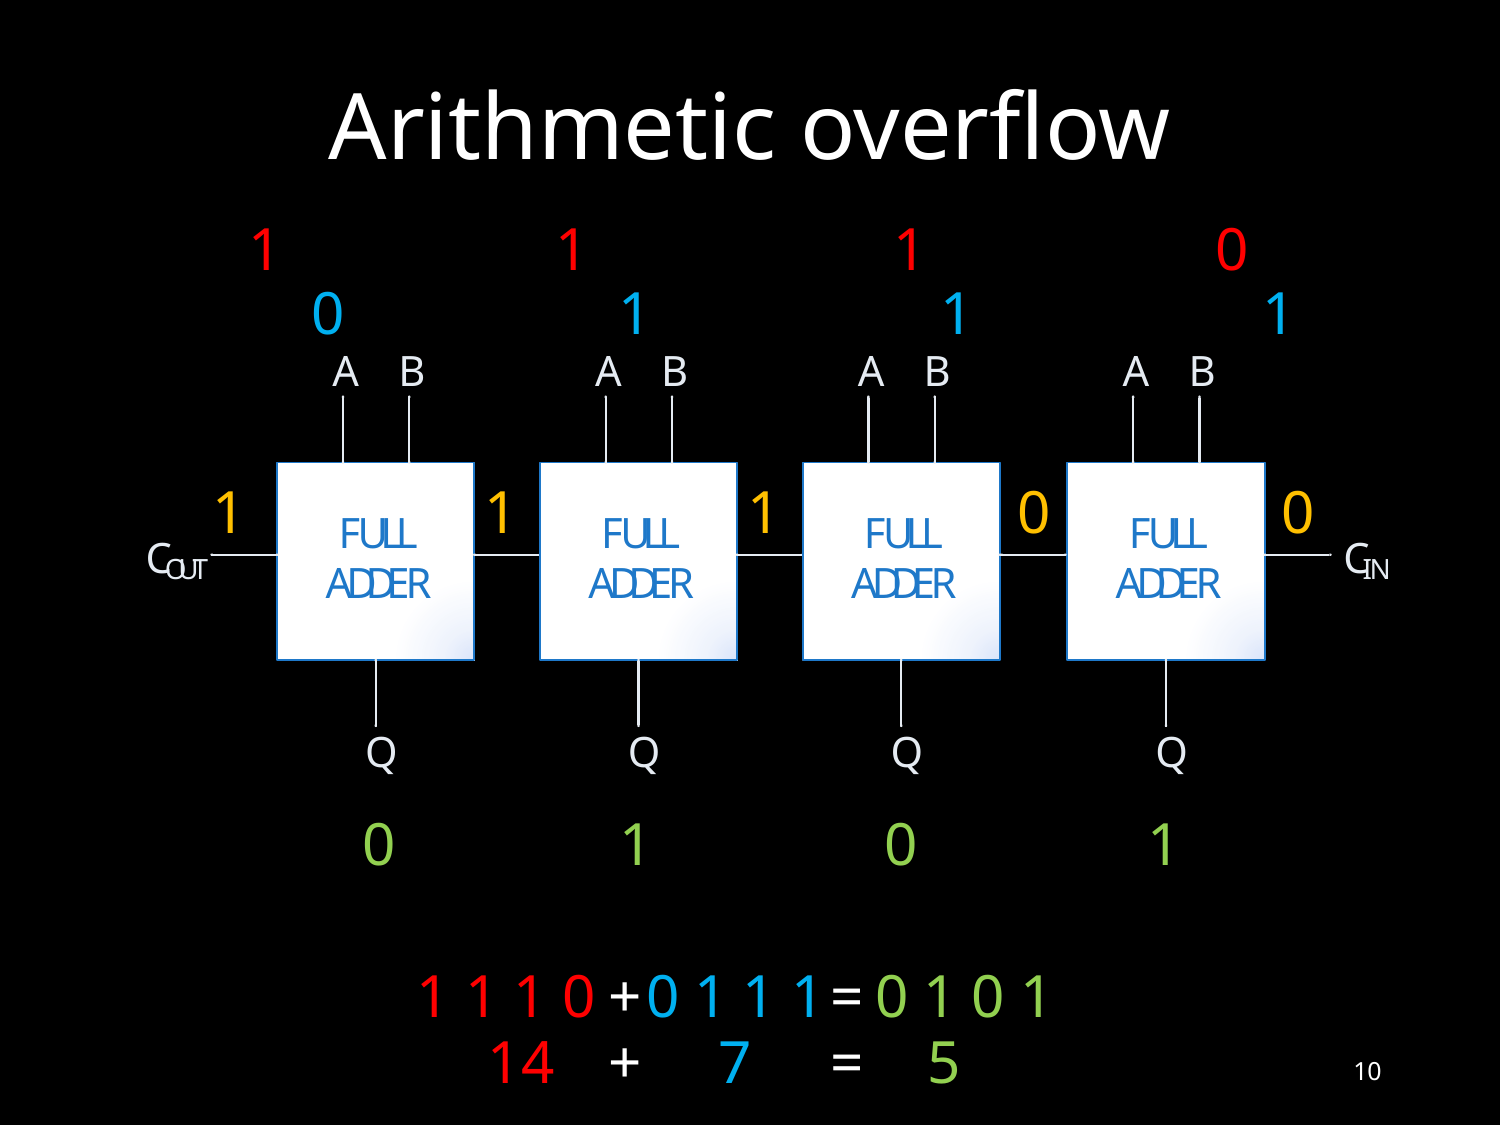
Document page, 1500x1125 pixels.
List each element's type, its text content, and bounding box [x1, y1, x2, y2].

text_box 7 [703, 1018, 767, 1103]
text_box 14 [473, 1018, 570, 1103]
text_box 0 [348, 800, 411, 885]
text_box Arithmetic overflow [0, 54, 1500, 205]
text_box 5 [912, 1018, 976, 1103]
text_box = [816, 951, 880, 1037]
text_box 0 1 1 1 [657, 951, 816, 1037]
text_box 1 [604, 800, 668, 885]
text_box 0 [869, 800, 933, 885]
text_box = [815, 1018, 879, 1103]
picture [122, 325, 1398, 800]
picture [323, 325, 333, 329]
text_box 1 1 1 0 [402, 951, 593, 1037]
text_box 1 [1132, 800, 1196, 885]
text_box 1 1 1 0 [234, 204, 1266, 290]
text_box + [593, 951, 657, 1018]
text_box 0 1 0 1 [880, 951, 1069, 1037]
slide_number 10 [1059, 1042, 1397, 1103]
text_box + [593, 1018, 657, 1103]
text_box 0 1 1 1 [296, 268, 1314, 325]
